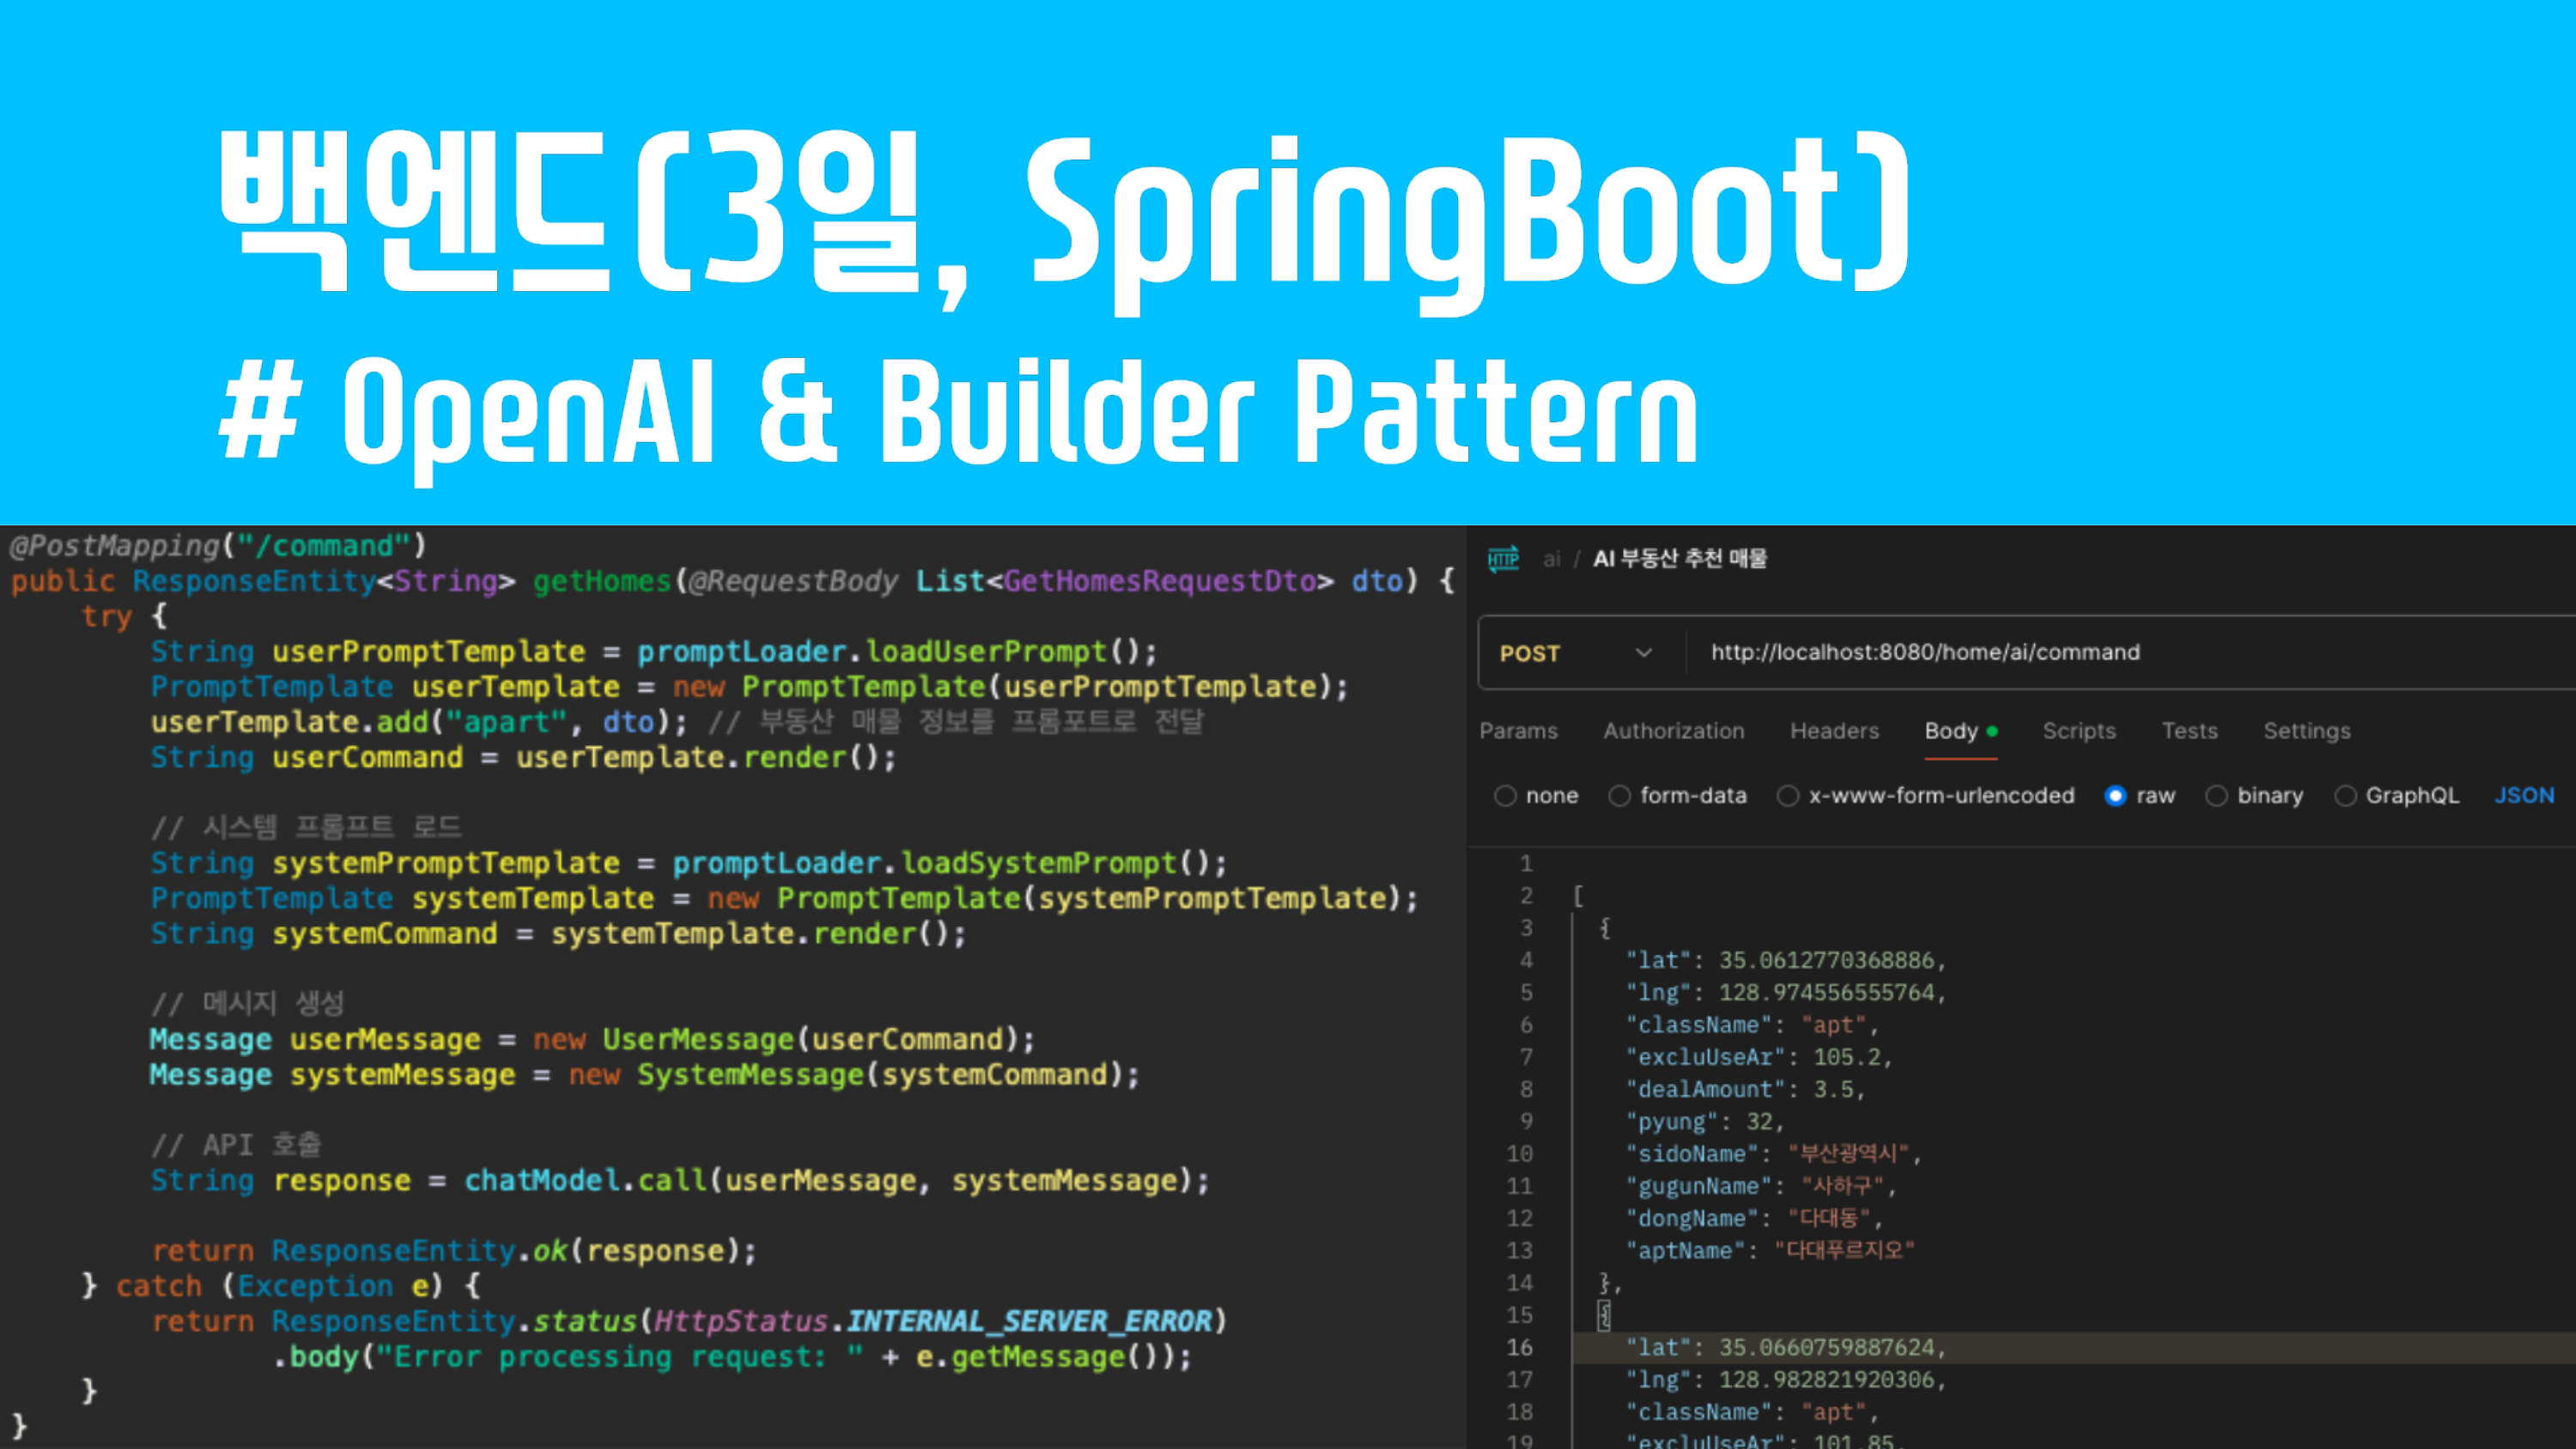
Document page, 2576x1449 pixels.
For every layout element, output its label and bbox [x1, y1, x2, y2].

picture [1314, 167, 1390, 281]
picture [1028, 137, 1098, 281]
picture [549, 380, 604, 462]
picture [1692, 167, 1771, 284]
picture [242, 232, 347, 291]
picture [0, 525, 2576, 1449]
picture [218, 360, 303, 458]
picture [1084, 360, 1141, 464]
picture [1050, 360, 1077, 462]
picture [1220, 381, 1255, 462]
picture [1597, 381, 1631, 462]
picture [471, 131, 495, 253]
picture [513, 270, 610, 291]
picture [1504, 137, 1583, 281]
picture [517, 132, 604, 245]
picture [1154, 380, 1207, 462]
picture [1531, 380, 1585, 462]
picture [939, 265, 966, 312]
picture [614, 360, 679, 462]
picture [1297, 360, 1352, 462]
picture [1477, 360, 1519, 462]
picture [367, 130, 465, 253]
picture [692, 360, 712, 462]
picture [799, 130, 874, 215]
picture [483, 380, 538, 462]
picture [222, 131, 283, 223]
picture [884, 360, 940, 462]
picture [1641, 380, 1696, 462]
picture [1364, 382, 1417, 464]
picture [1599, 167, 1677, 284]
picture [1115, 167, 1193, 318]
picture [1426, 360, 1468, 462]
picture [1211, 168, 1258, 281]
picture [761, 358, 837, 462]
picture [705, 130, 783, 282]
picture [1272, 136, 1297, 159]
picture [1019, 358, 1038, 374]
picture [951, 382, 1006, 464]
picture [415, 380, 471, 488]
picture [1272, 168, 1297, 281]
picture [638, 131, 690, 291]
picture [1406, 167, 1485, 318]
picture [293, 131, 347, 223]
picture [1855, 131, 1908, 291]
picture [384, 239, 497, 291]
picture [890, 131, 916, 215]
picture [814, 221, 919, 292]
picture [345, 357, 403, 464]
picture [1783, 138, 1842, 281]
picture [1019, 381, 1038, 462]
